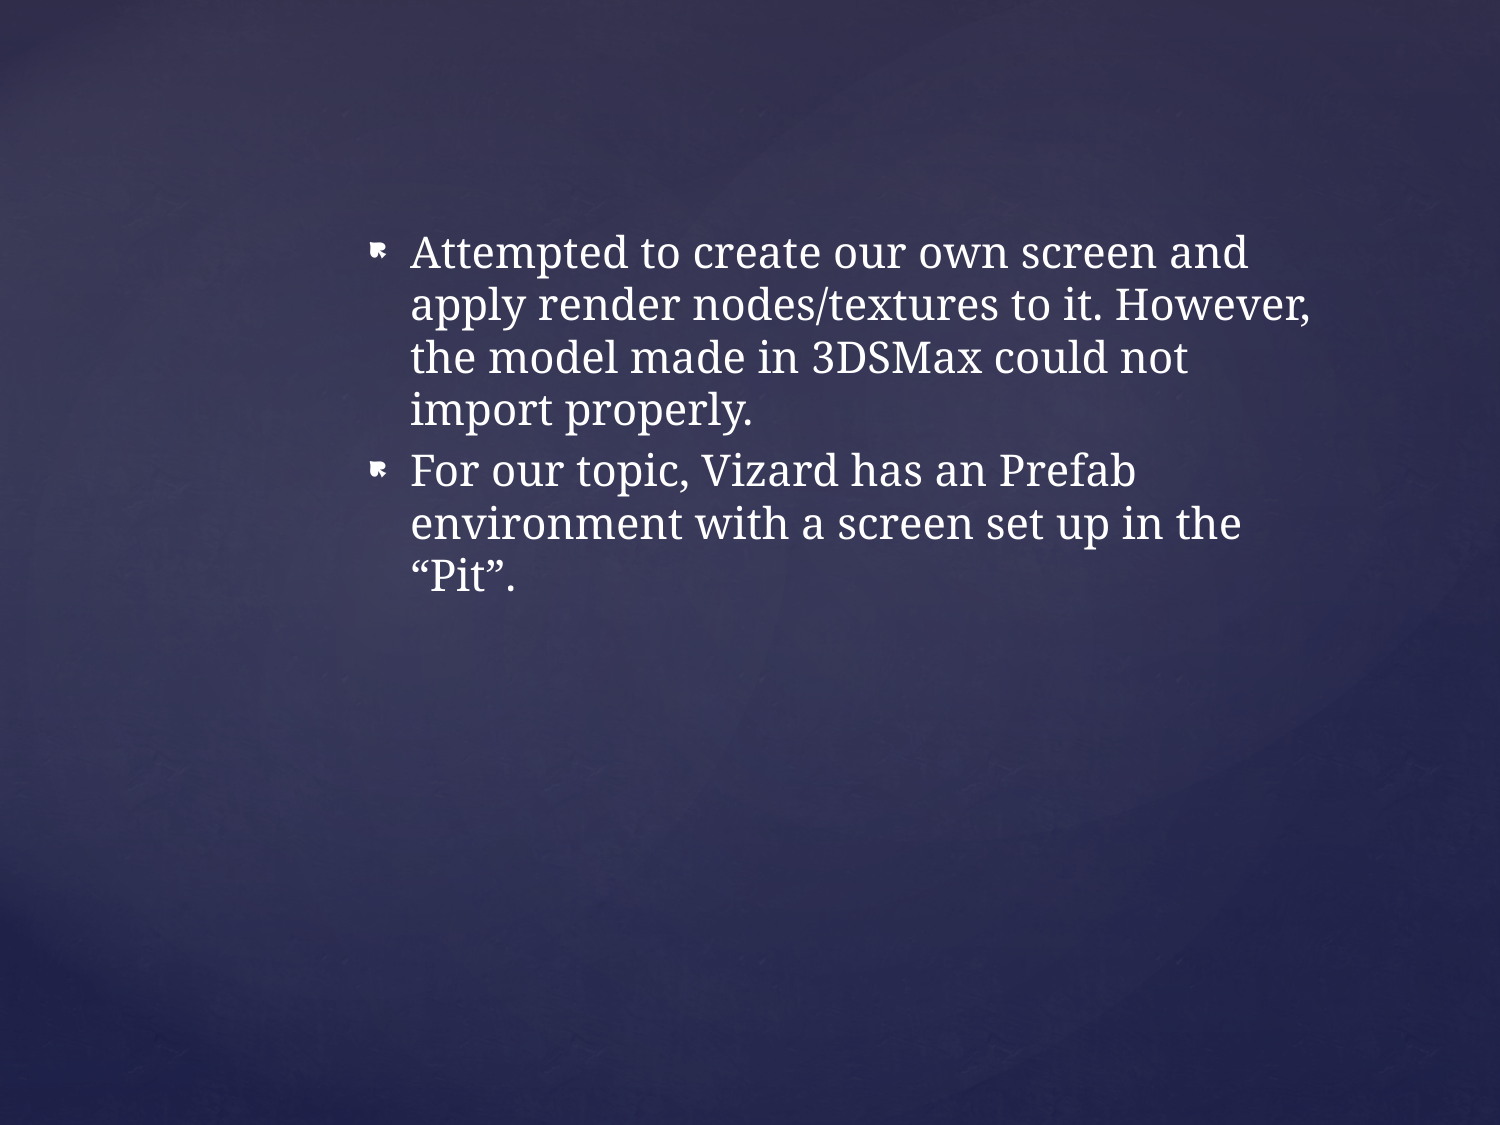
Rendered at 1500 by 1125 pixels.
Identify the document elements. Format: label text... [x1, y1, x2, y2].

list Attempted to create our own screen and apply render nodes/textures to it. However, the model made in 3DSMax could not import properly. For our topic, Vizard has an Prefab environment with a screen set up in the “Pit”. [350, 112, 1350, 713]
